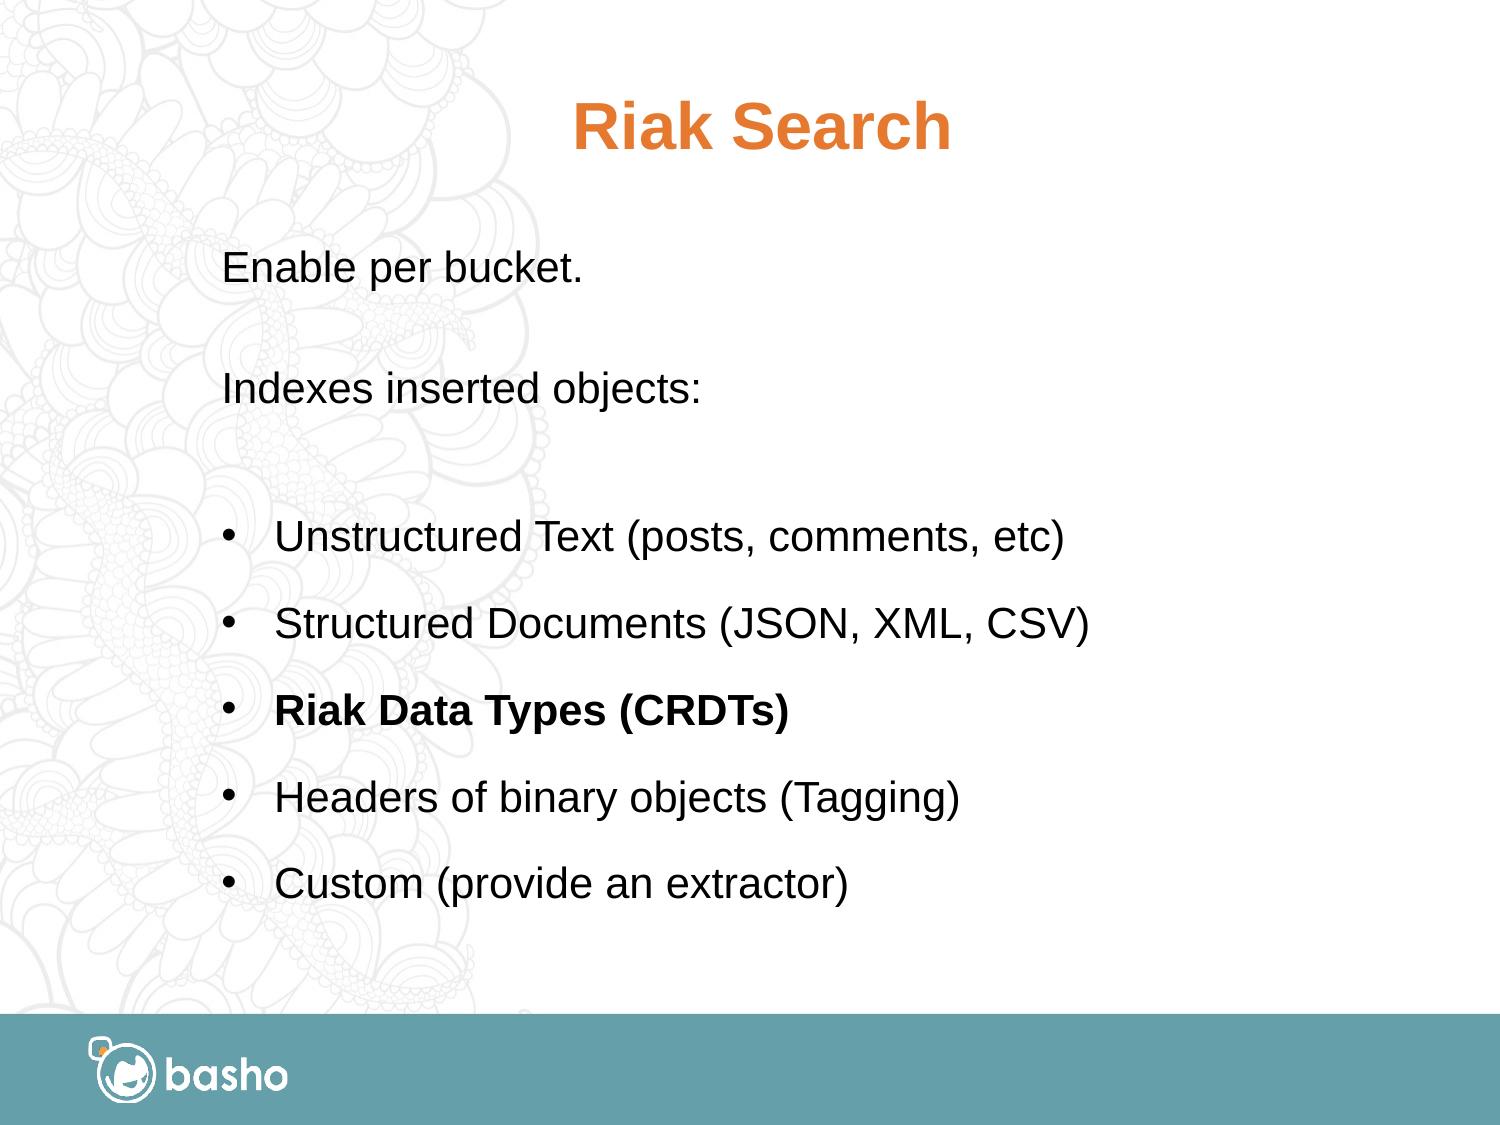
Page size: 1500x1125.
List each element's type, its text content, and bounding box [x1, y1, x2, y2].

list Enable per bucket. Indexes inserted objects: Unstructured Text (posts, comments, etc) Structured Documents (JSON, XML, CSV) Riak Data Types (CRDTs) Headers of binary objects (Tagging) Custom (provide an extractor) [206, 231, 1500, 919]
picture [0, 0, 1500, 1125]
title Riak Search [88, 74, 1439, 171]
